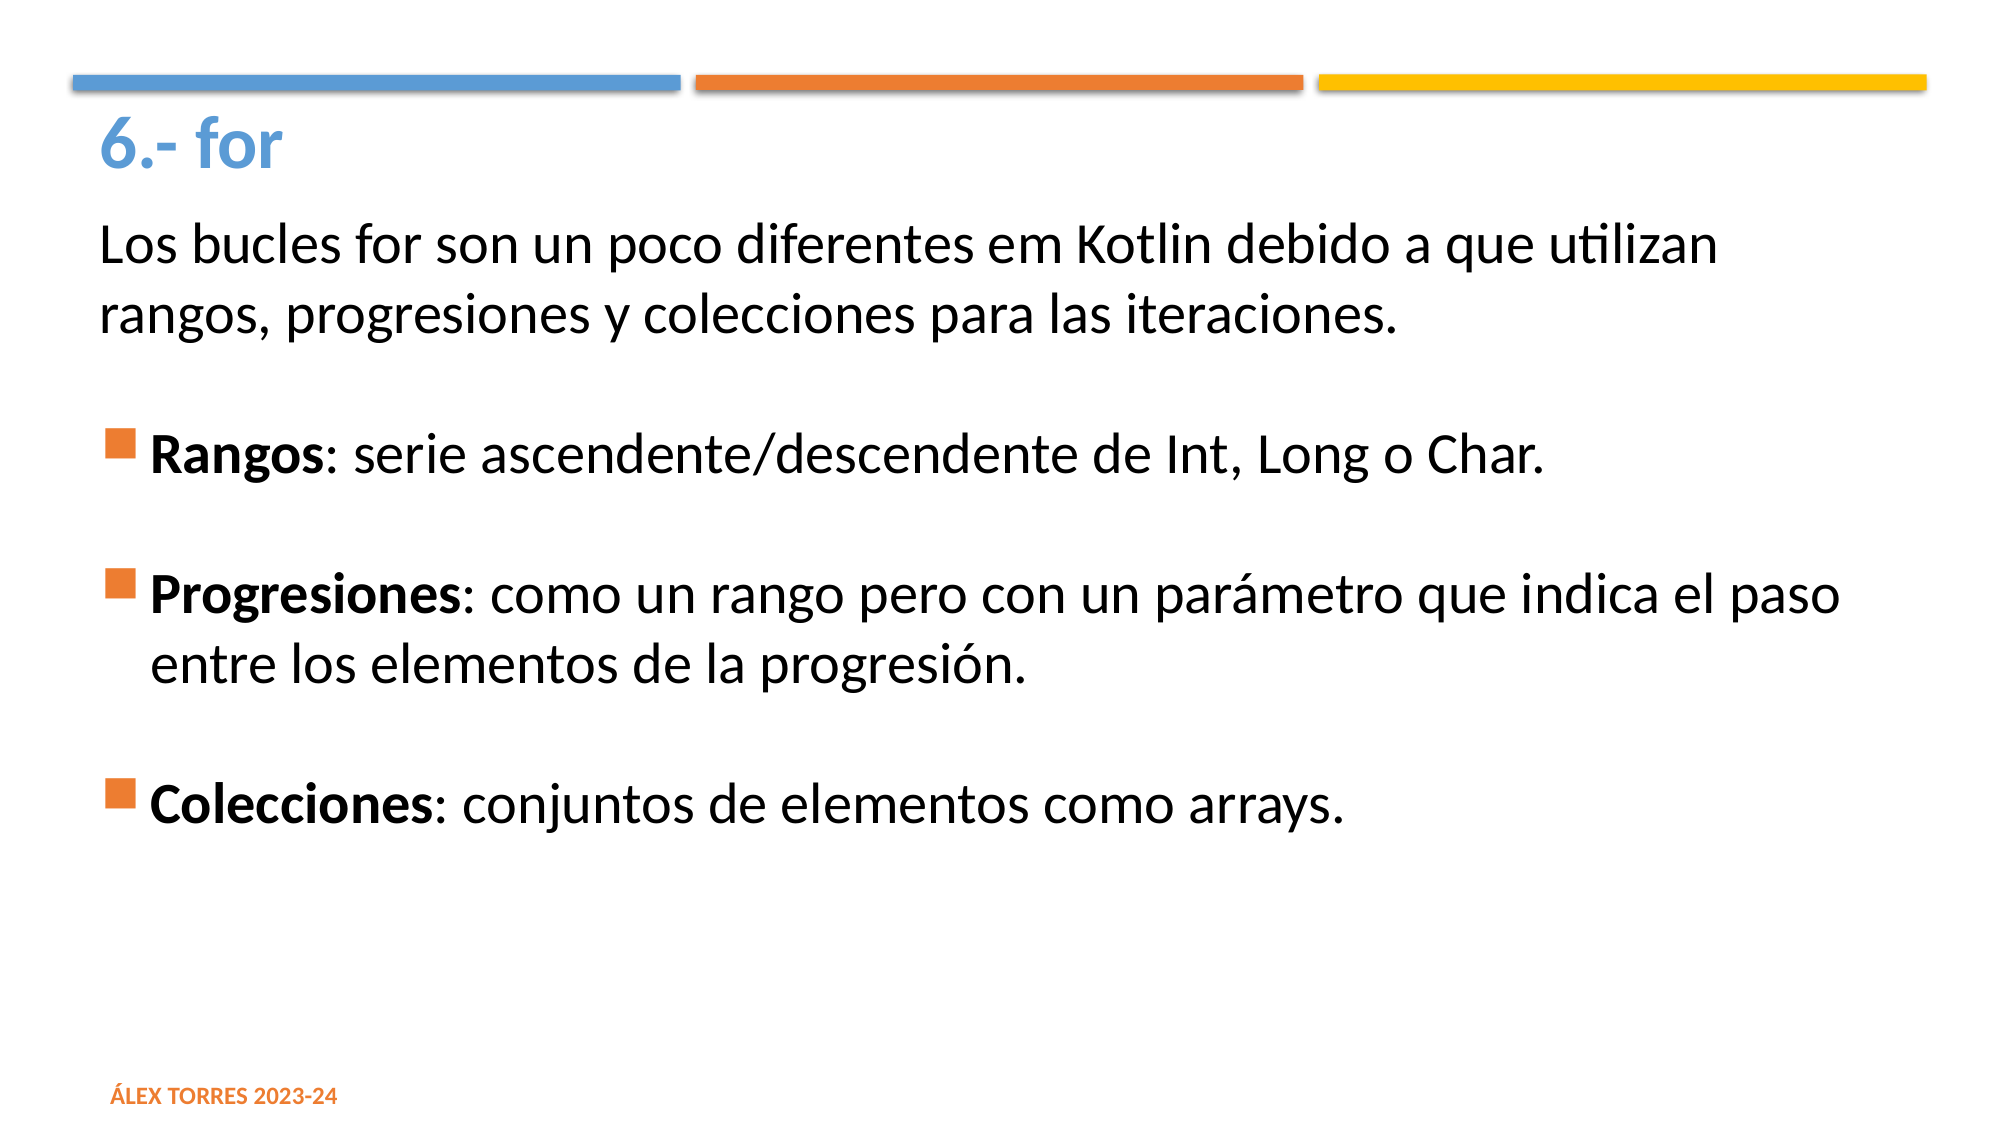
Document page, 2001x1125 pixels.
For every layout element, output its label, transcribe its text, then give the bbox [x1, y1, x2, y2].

text_box 6.- for [85, 78, 1915, 188]
text_box Los bucles for son un poco diferentes em Kotlin debido a que utilizan rangos, progresiones y colecciones para las iteraciones. Rangos: serie ascendente/descendente de Int, Long o Char. Progresiones: como un rango pero con un parámetro que indica el paso entre los elementos de la progresión. Colecciones: conjuntos de elementos como arrays. [85, 190, 1915, 1074]
